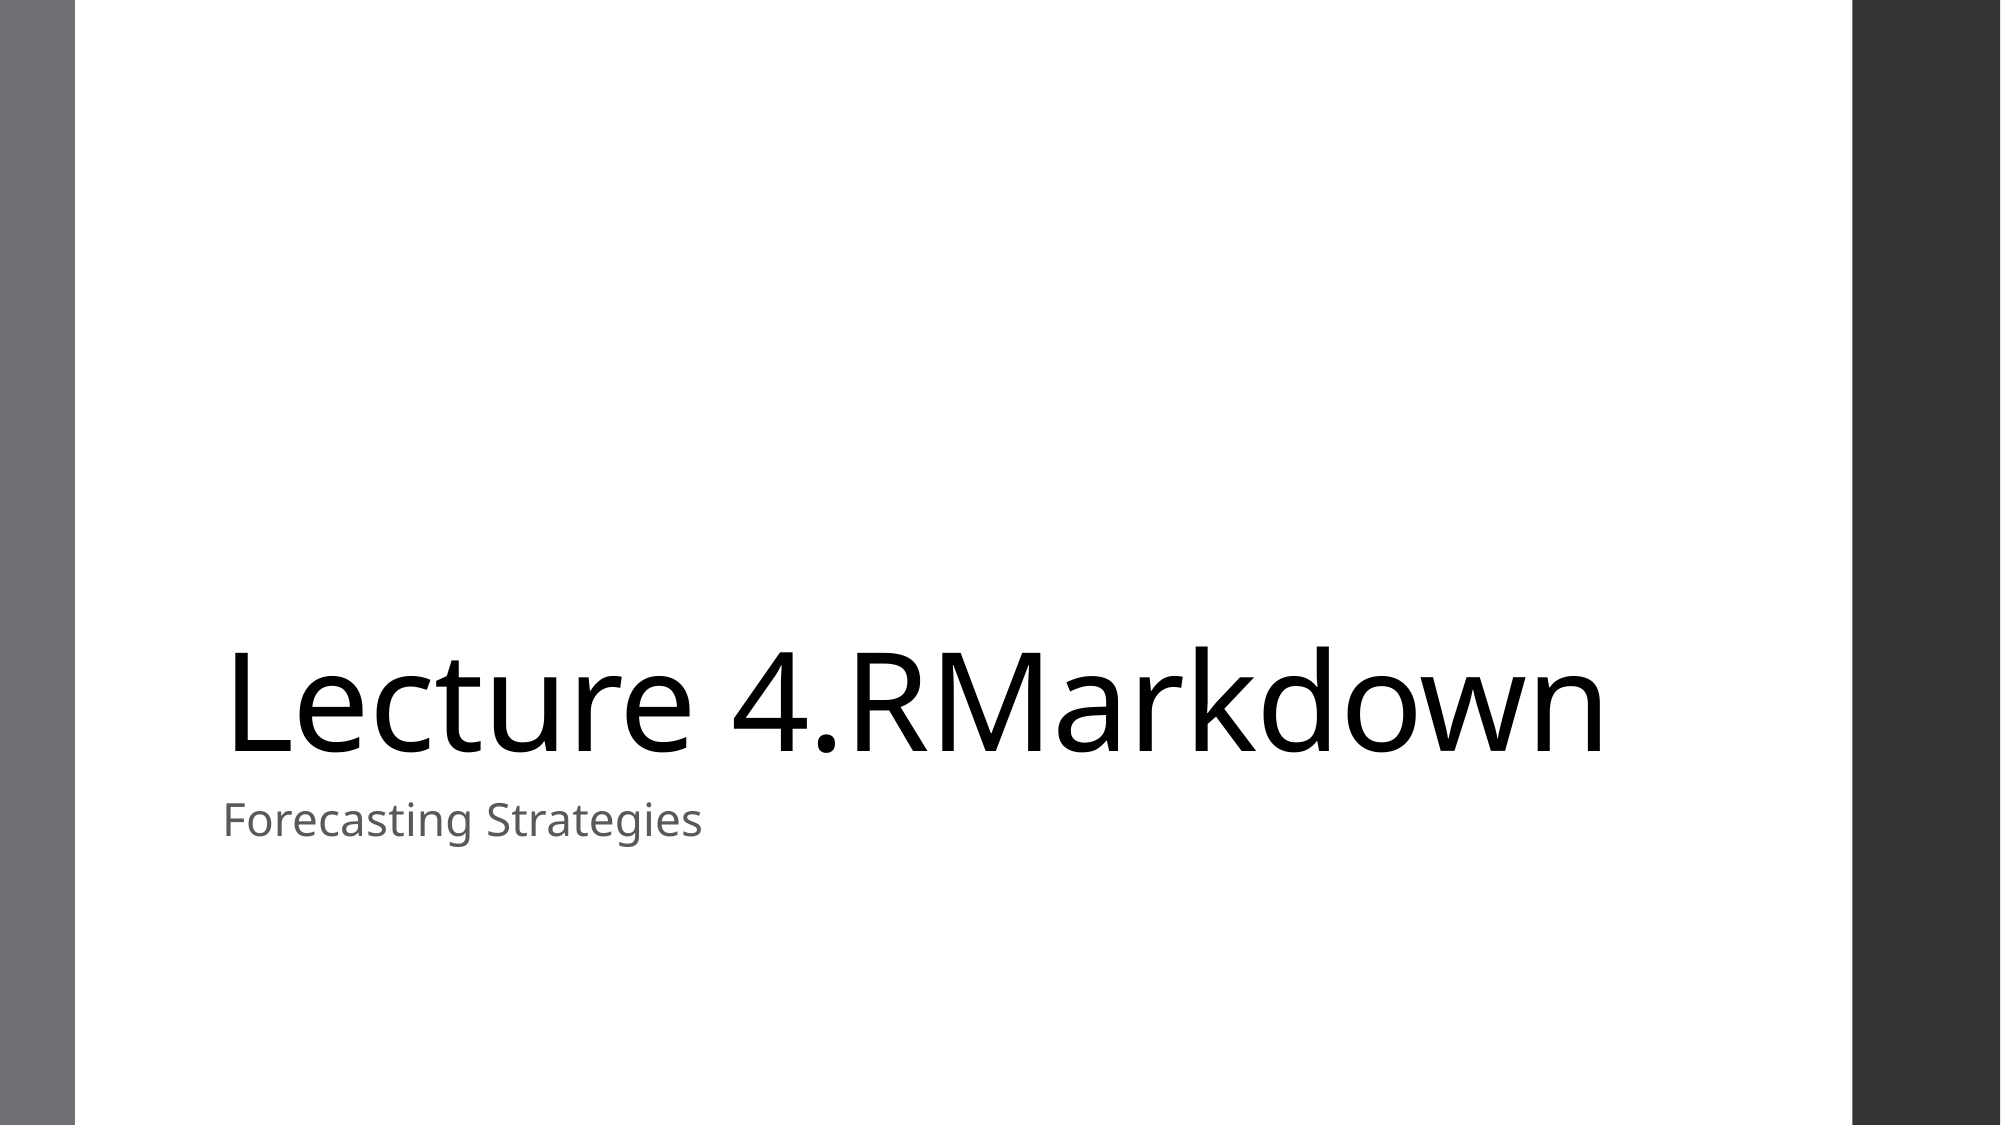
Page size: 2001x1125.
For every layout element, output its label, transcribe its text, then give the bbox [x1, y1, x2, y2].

list Forecasting Strategies [206, 787, 1752, 1065]
title Lecture 4.RMarkdown [206, 124, 1752, 787]
